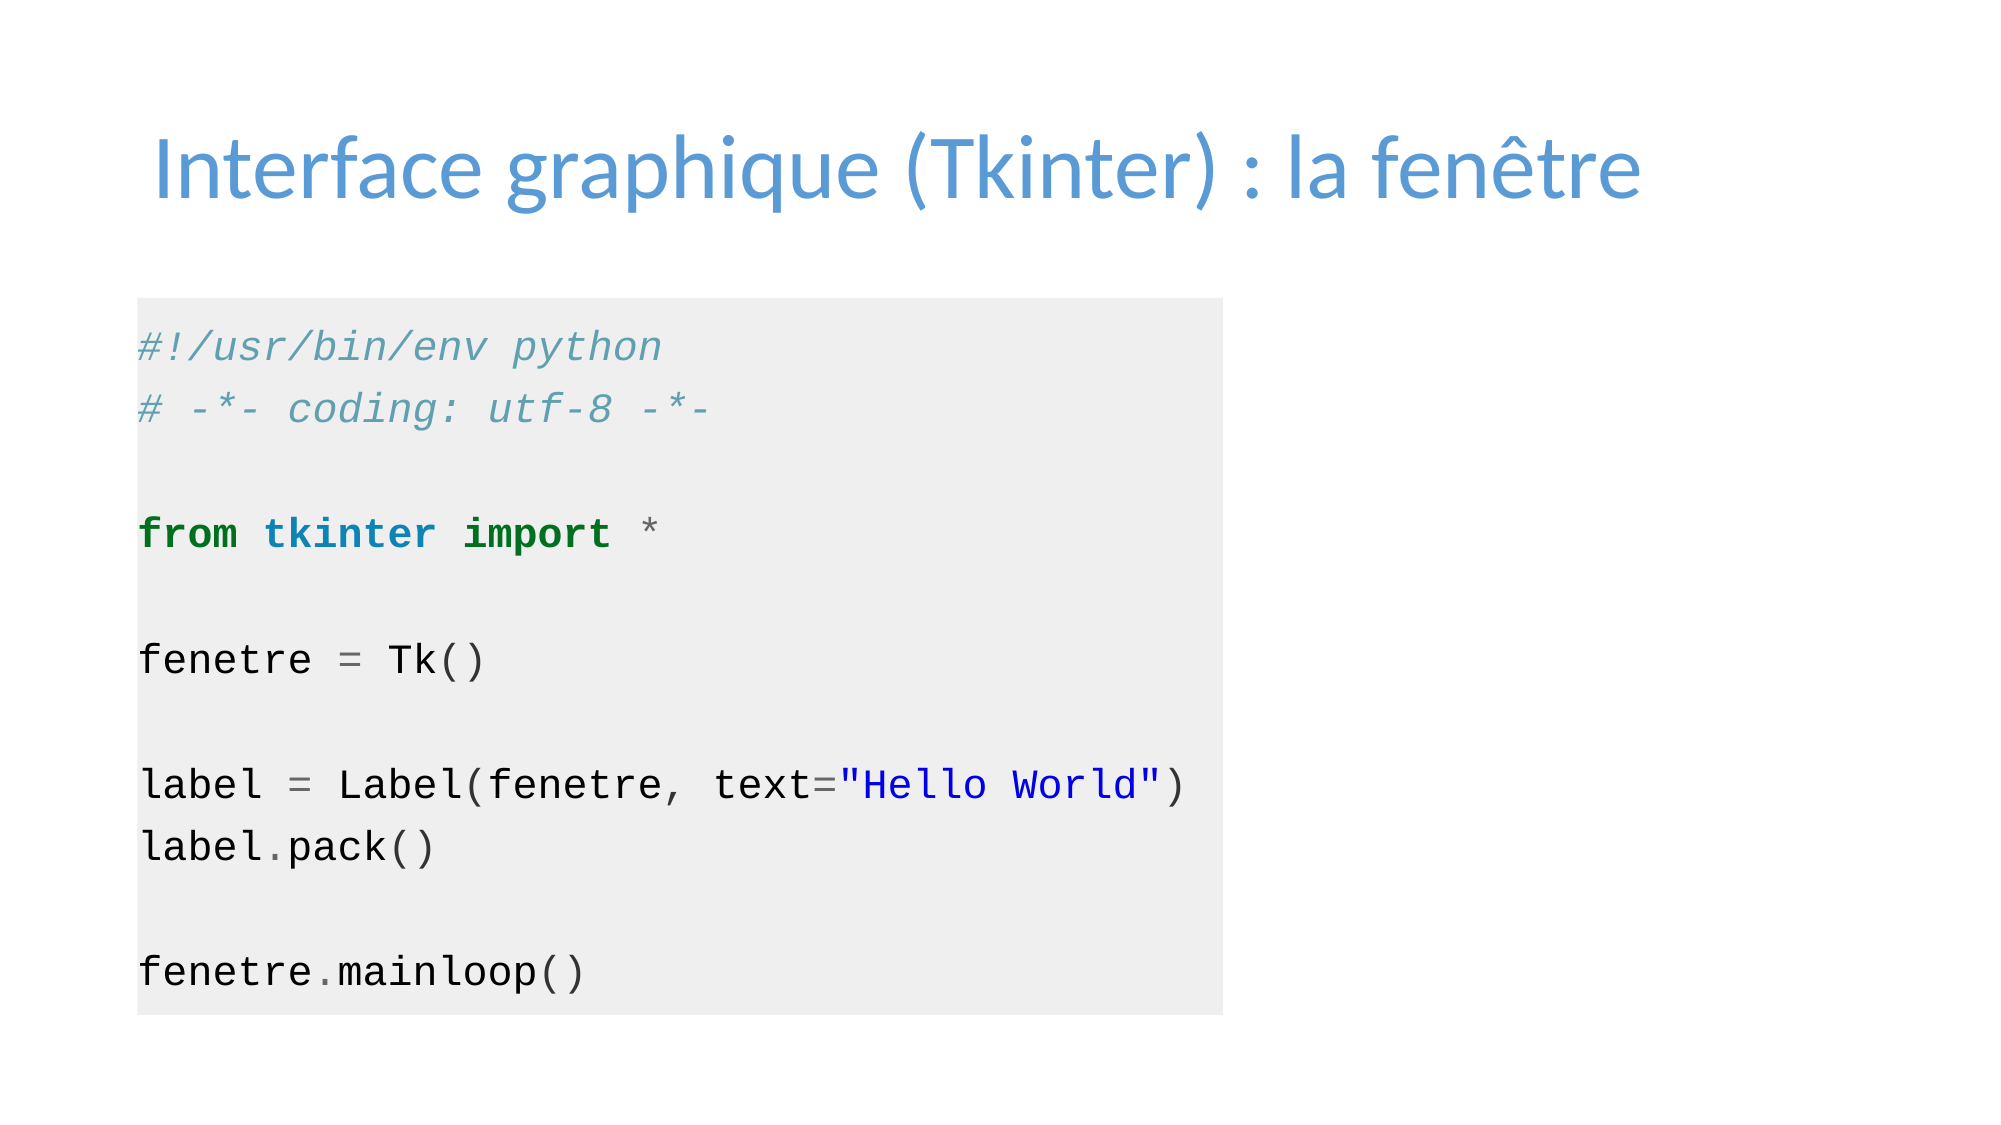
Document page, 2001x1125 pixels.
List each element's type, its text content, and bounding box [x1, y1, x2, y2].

title Interface graphique (Tkinter) : la fenêtre [137, 59, 1863, 278]
list #!/usr/bin/env python # -*- coding: utf-8 -*- from tkinter import * fenetre = Tk() label = Label(fenetre, text="Hello World") label.pack() fenetre.mainloop() [137, 297, 1223, 1015]
